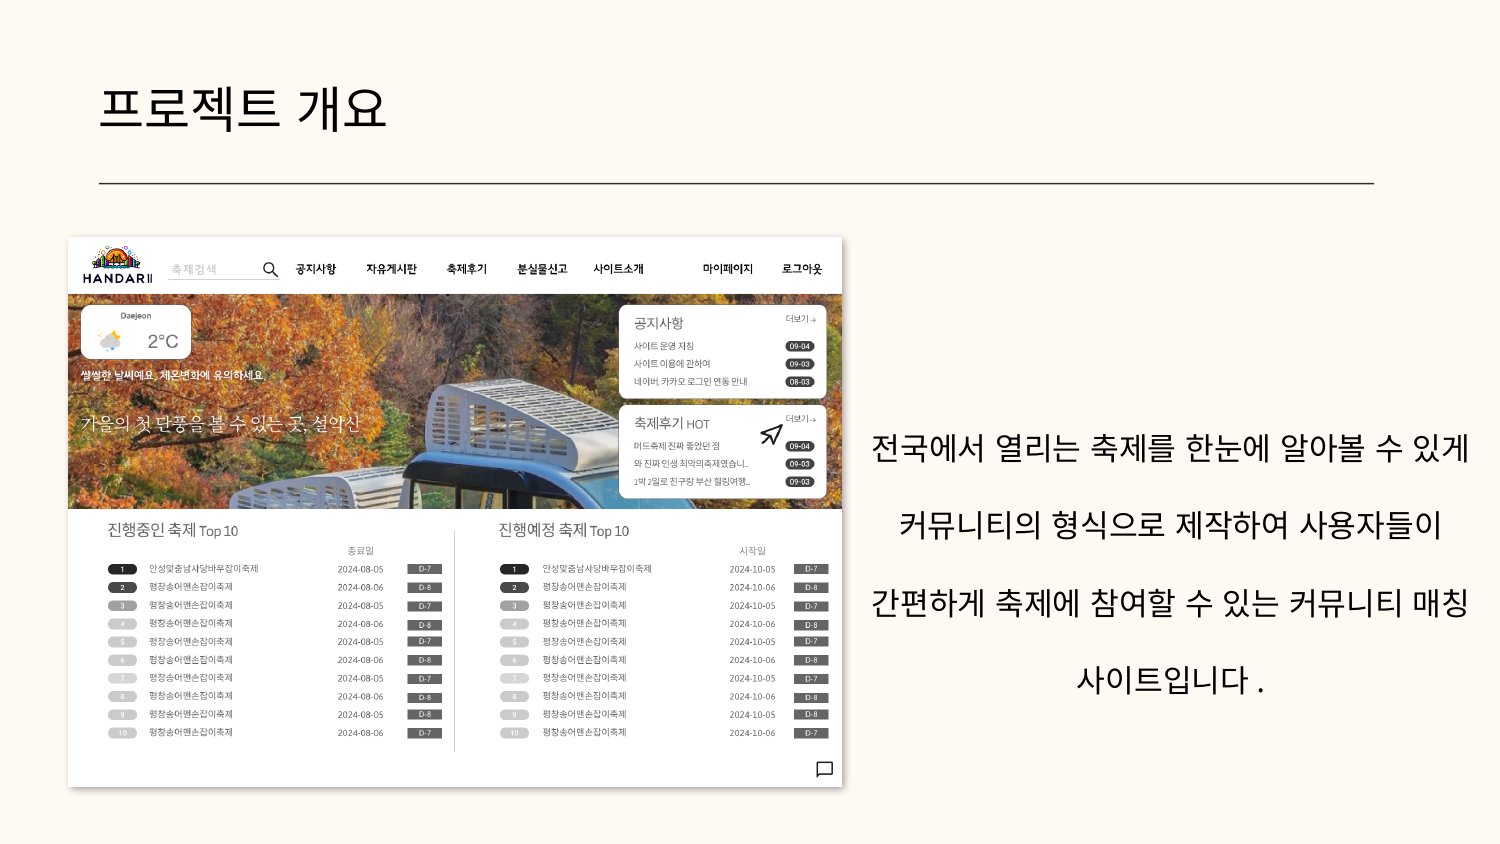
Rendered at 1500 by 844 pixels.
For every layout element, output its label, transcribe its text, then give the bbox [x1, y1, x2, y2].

picture [68, 236, 842, 788]
text_box 프로젝트 개요 [98, 61, 453, 139]
text_box 전국에서 열리는 축제를 한눈에 알아볼 수 있게 커뮤니티의 형식으로 제작하여 사용자들이 간편하게 축제에 참여할 수 있는 커뮤니티 매칭 사이트입니다. [854, 389, 1488, 699]
